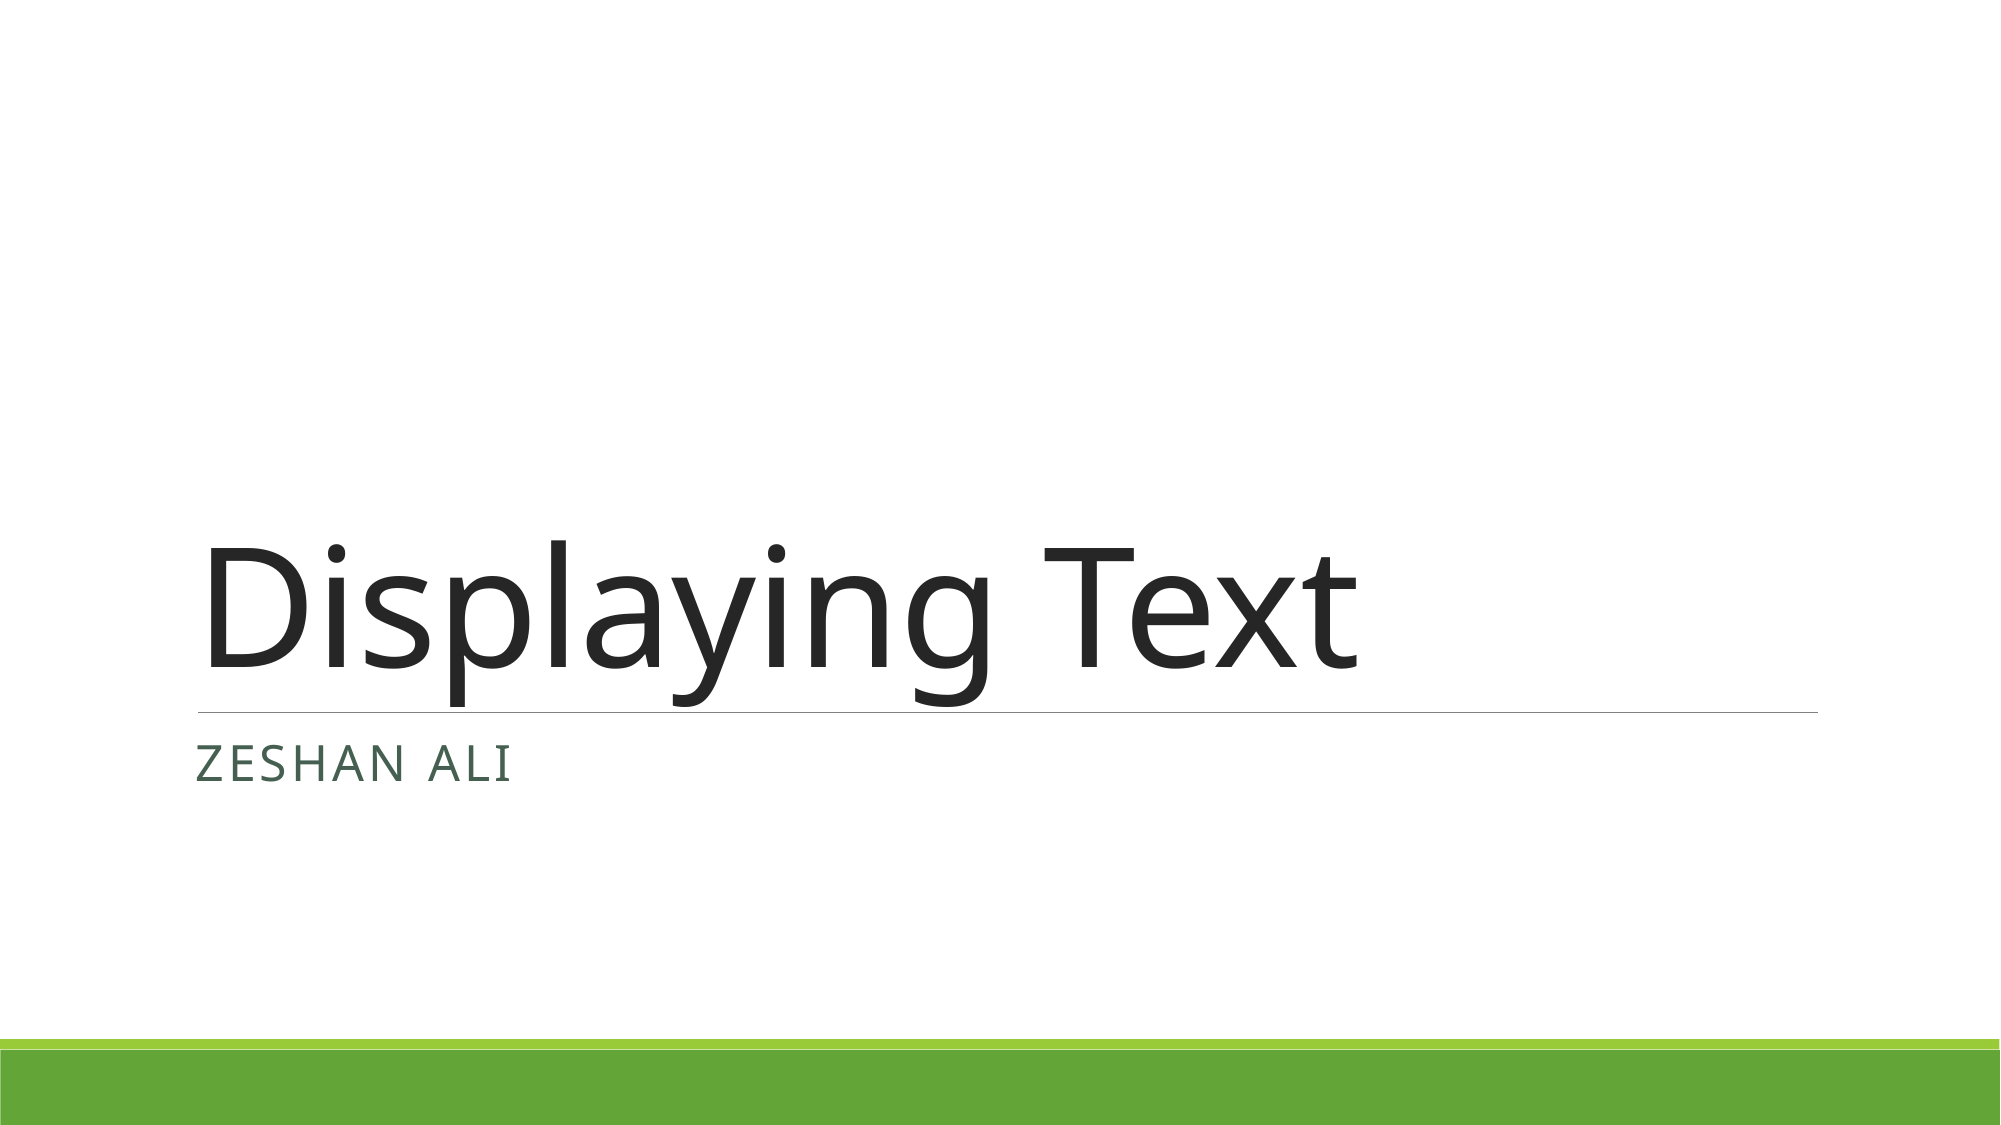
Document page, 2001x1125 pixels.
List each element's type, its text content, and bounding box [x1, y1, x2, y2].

subtitle Zeshan Ali [180, 730, 1831, 919]
title Displaying Text [180, 124, 1830, 710]
